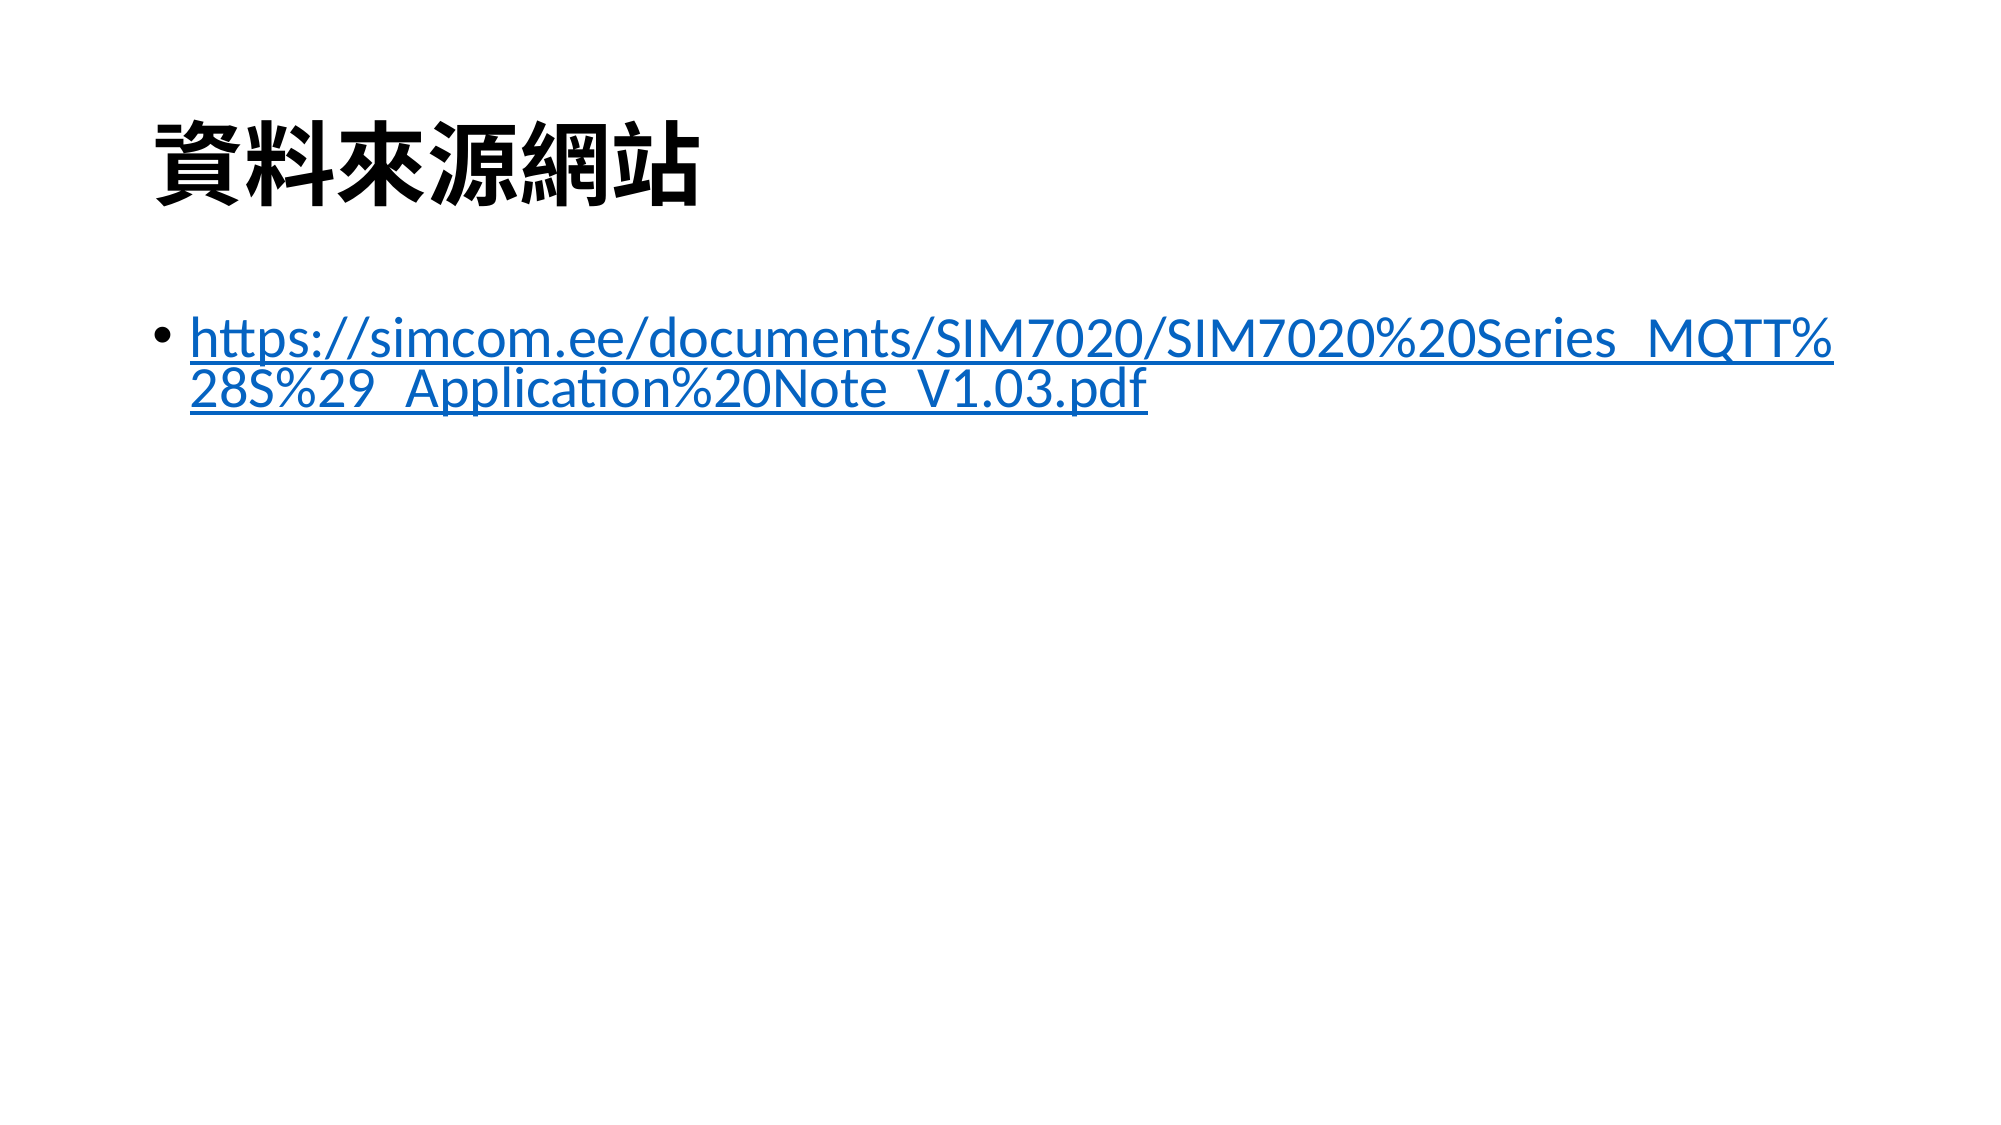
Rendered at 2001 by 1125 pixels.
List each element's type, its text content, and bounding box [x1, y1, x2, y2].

list https://simcom.ee/documents/SIM7020/SIM7020%20Series_MQTT%28S%29_Application%20Note_V1.03.pdf [137, 299, 1863, 1014]
title 資料來源網站 [137, 59, 1863, 278]
